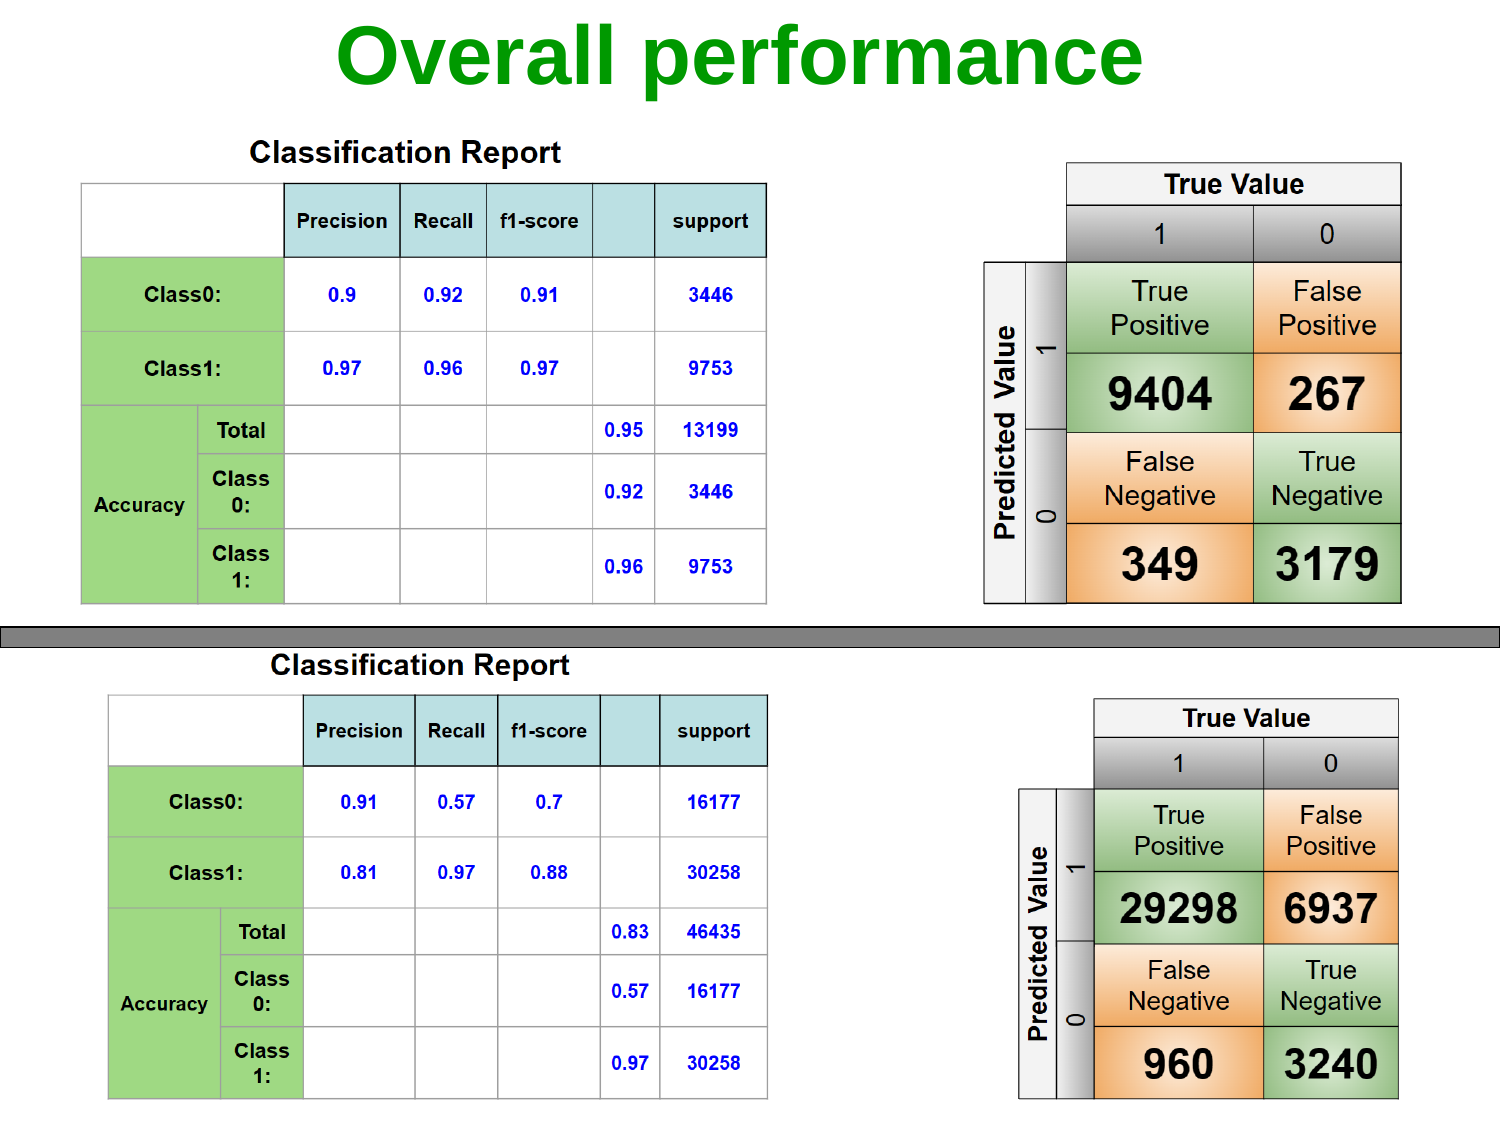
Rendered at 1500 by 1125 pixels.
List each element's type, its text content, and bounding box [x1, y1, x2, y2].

picture [992, 683, 1411, 1104]
text_box [0, 626, 1500, 648]
picture [76, 129, 773, 610]
text_box Overall performance [0, 0, 1500, 130]
picture [961, 129, 1411, 610]
picture [102, 647, 772, 1104]
